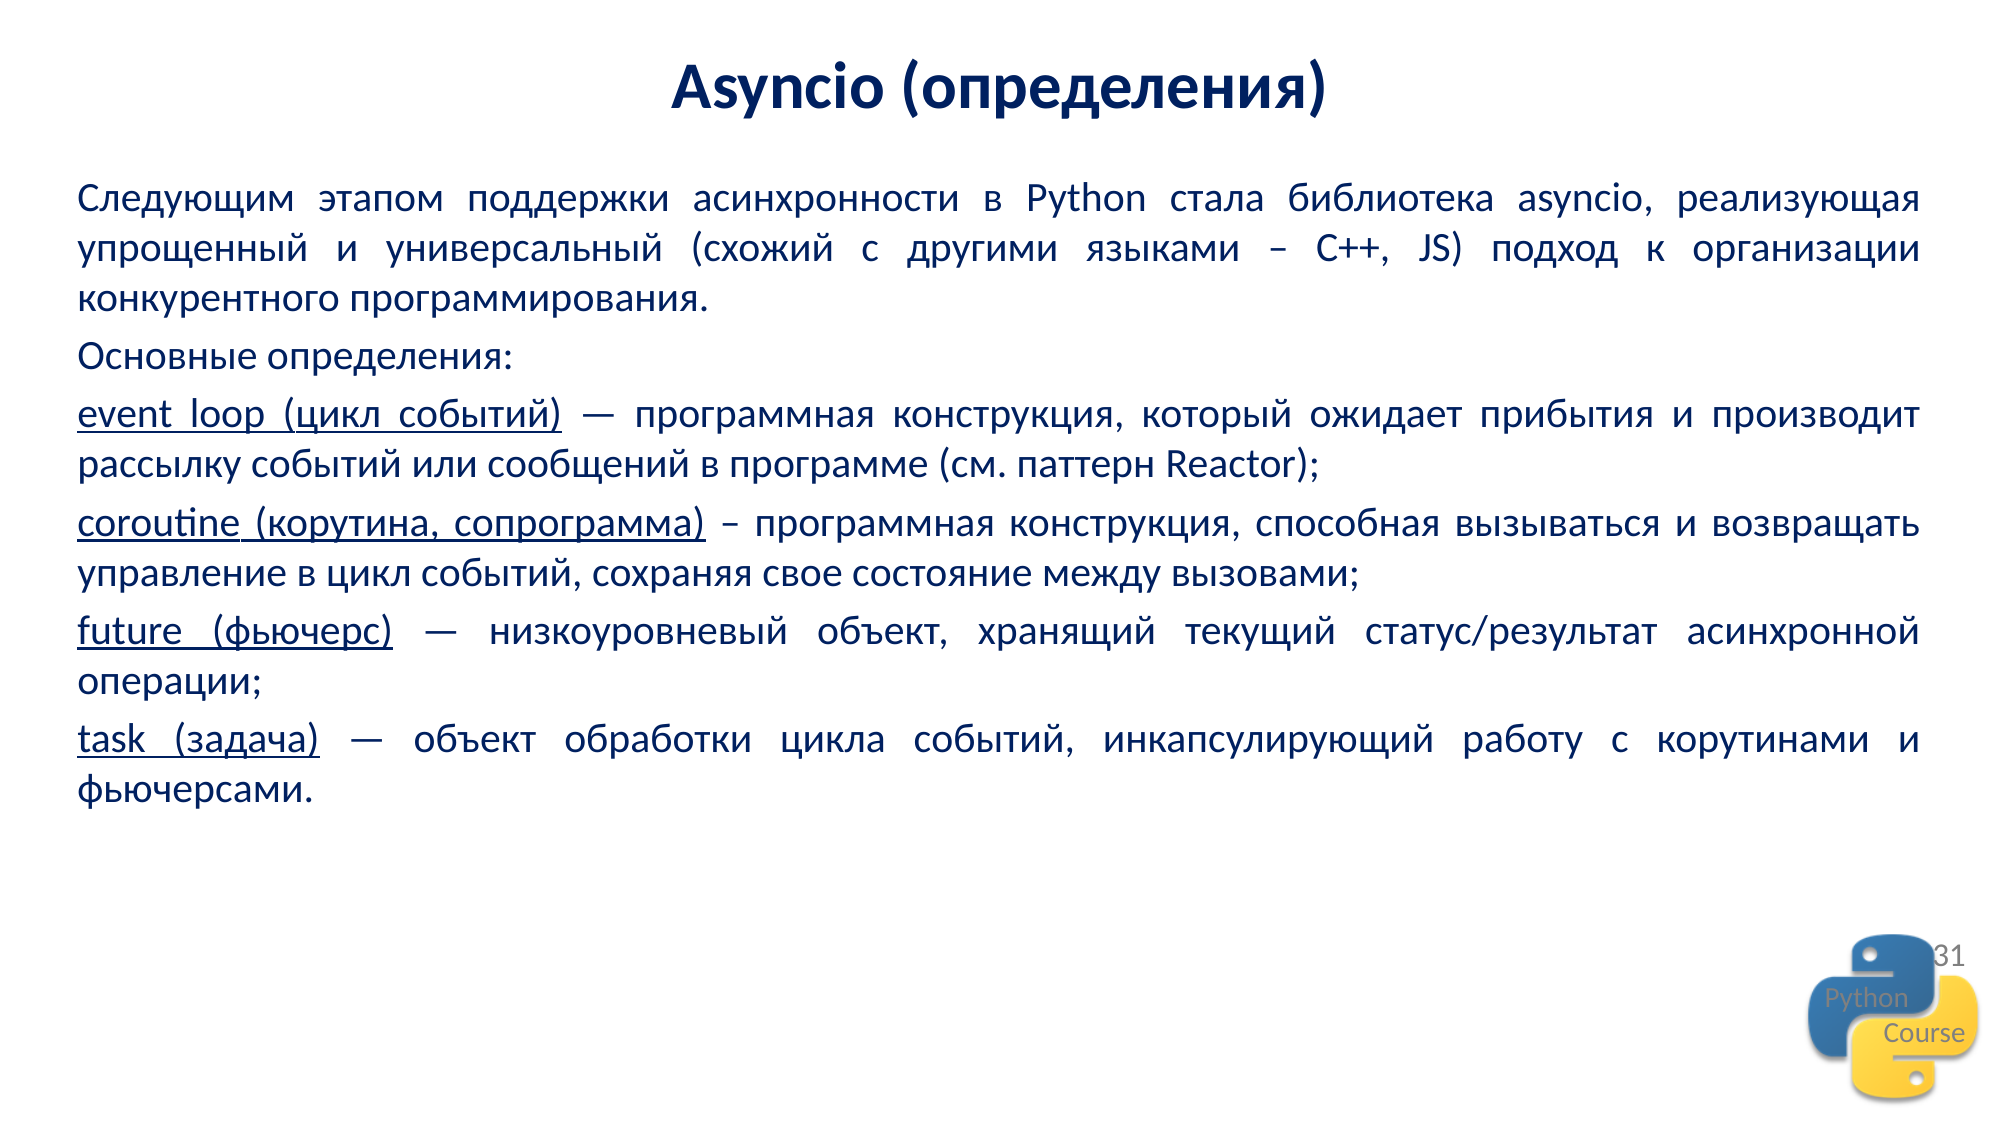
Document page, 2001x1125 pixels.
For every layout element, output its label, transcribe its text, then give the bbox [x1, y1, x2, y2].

picture [1936, 947, 1945, 964]
text_box Следующим этапом поддержки асинхронности в Python стала библиотека asyncio, реализующая упрощенный и универсальный (схожий с другими языками – С++, JS) подход к организации конкурентного программирования. Основные определения: event loop (цикл событий) — программная конструкция, который ожидает прибытия и производит рассылку событий или сообщений в программе (см. паттерн Reactor); coroutine (корутина, сопрограмма) – программная конструкция, способная вызываться и возвращать управление в цикл событий, сохраняя свое состояние между вызовами; future (фьючерс) — низкоуровневый объект, хранящий текущий статус/результат асинхронной операции; task (задача) — объект обработки цикла событий, инкапсулирующий работу с корутинами и фьючерсами. [62, 162, 1936, 1097]
title Asyncio (определения) [0, 34, 2000, 149]
picture [1801, 932, 1985, 1110]
